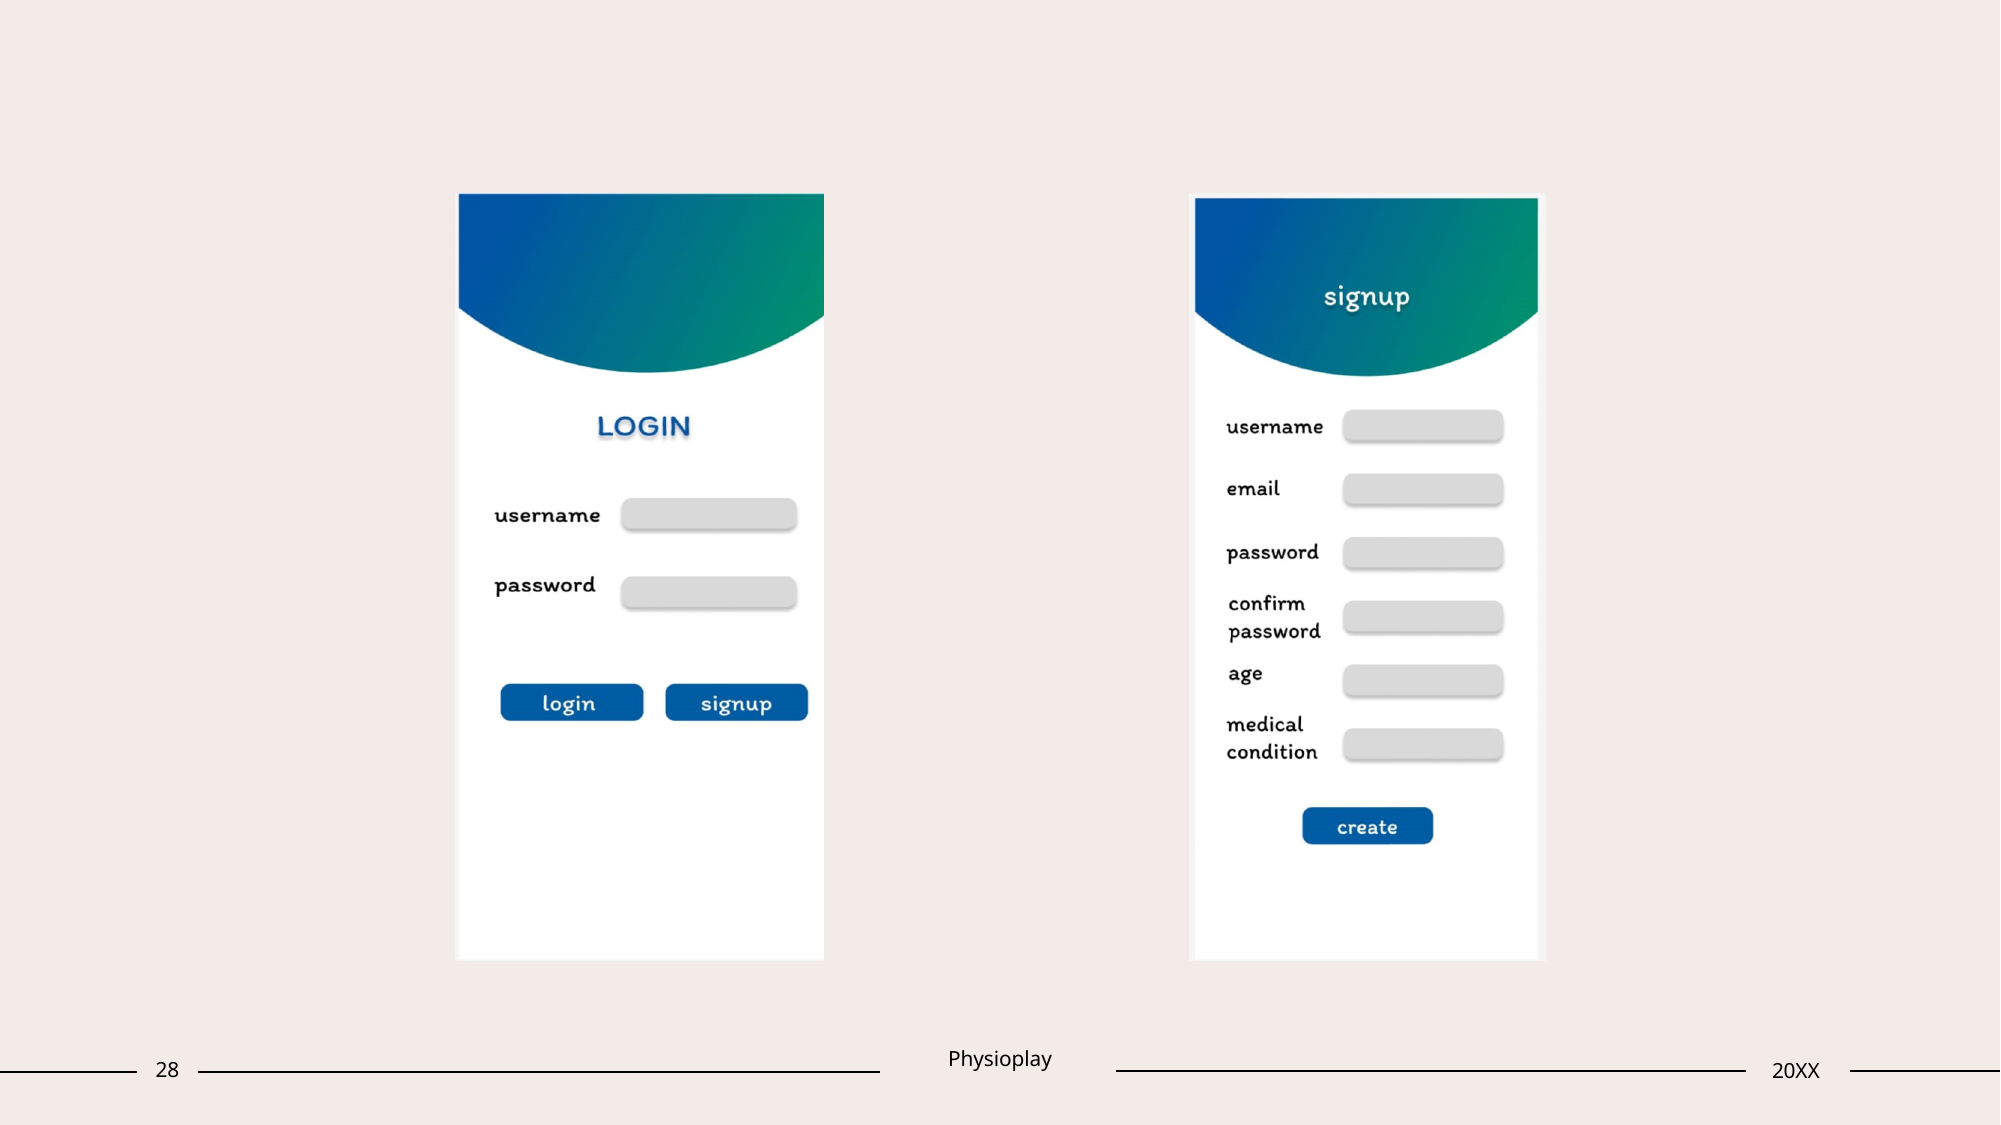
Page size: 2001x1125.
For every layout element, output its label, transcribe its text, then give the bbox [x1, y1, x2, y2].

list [1189, 193, 1546, 961]
slide_number 28 [137, 1050, 198, 1091]
footer Physioplay [879, 1050, 1120, 1091]
slide_number 20XX [1743, 1050, 1849, 1091]
picture [455, 193, 824, 961]
